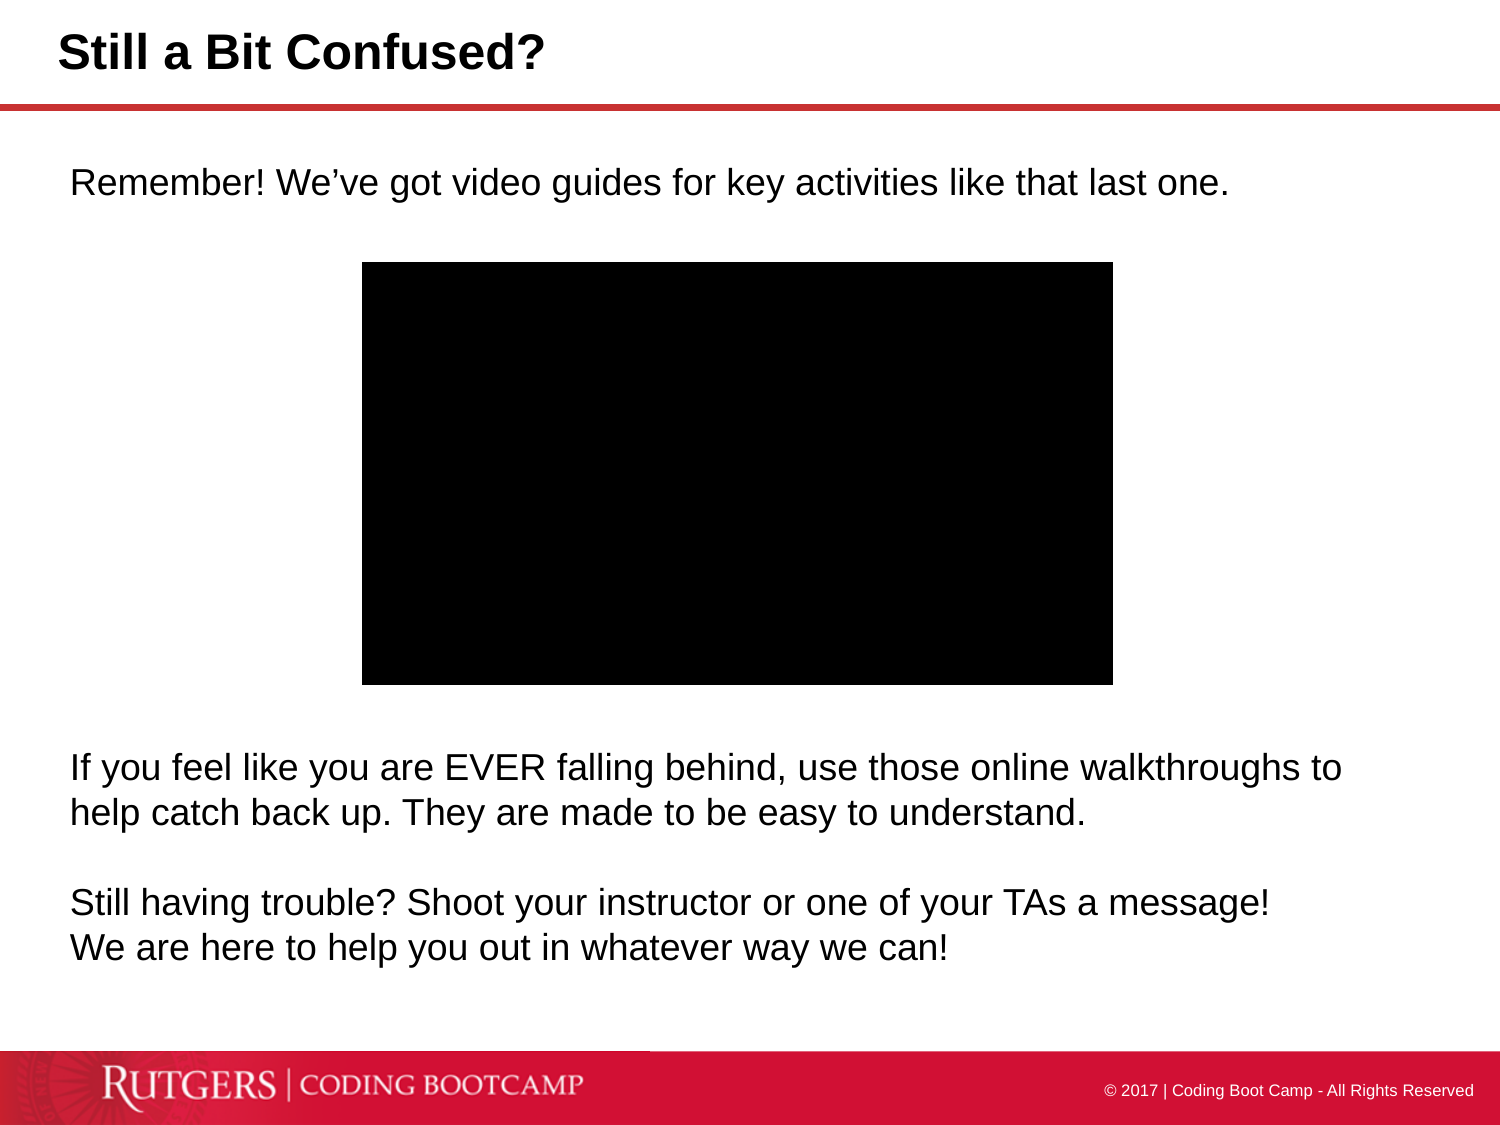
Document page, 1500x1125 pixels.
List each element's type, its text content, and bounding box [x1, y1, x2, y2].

title Still a Bit Confused? [49, 0, 948, 108]
picture [362, 262, 1113, 685]
picture [0, 1051, 650, 1125]
text_box Remember! We’ve got video guides for key activities like that last one. If you feel like you are EVER falling behind, use those online walkthroughs to help catch back up. They are made to be easy to understand. Still having trouble? Shoot your instructor or one of your TAs a message! We are here to help you out in whatever way we can! [62, 149, 1375, 975]
